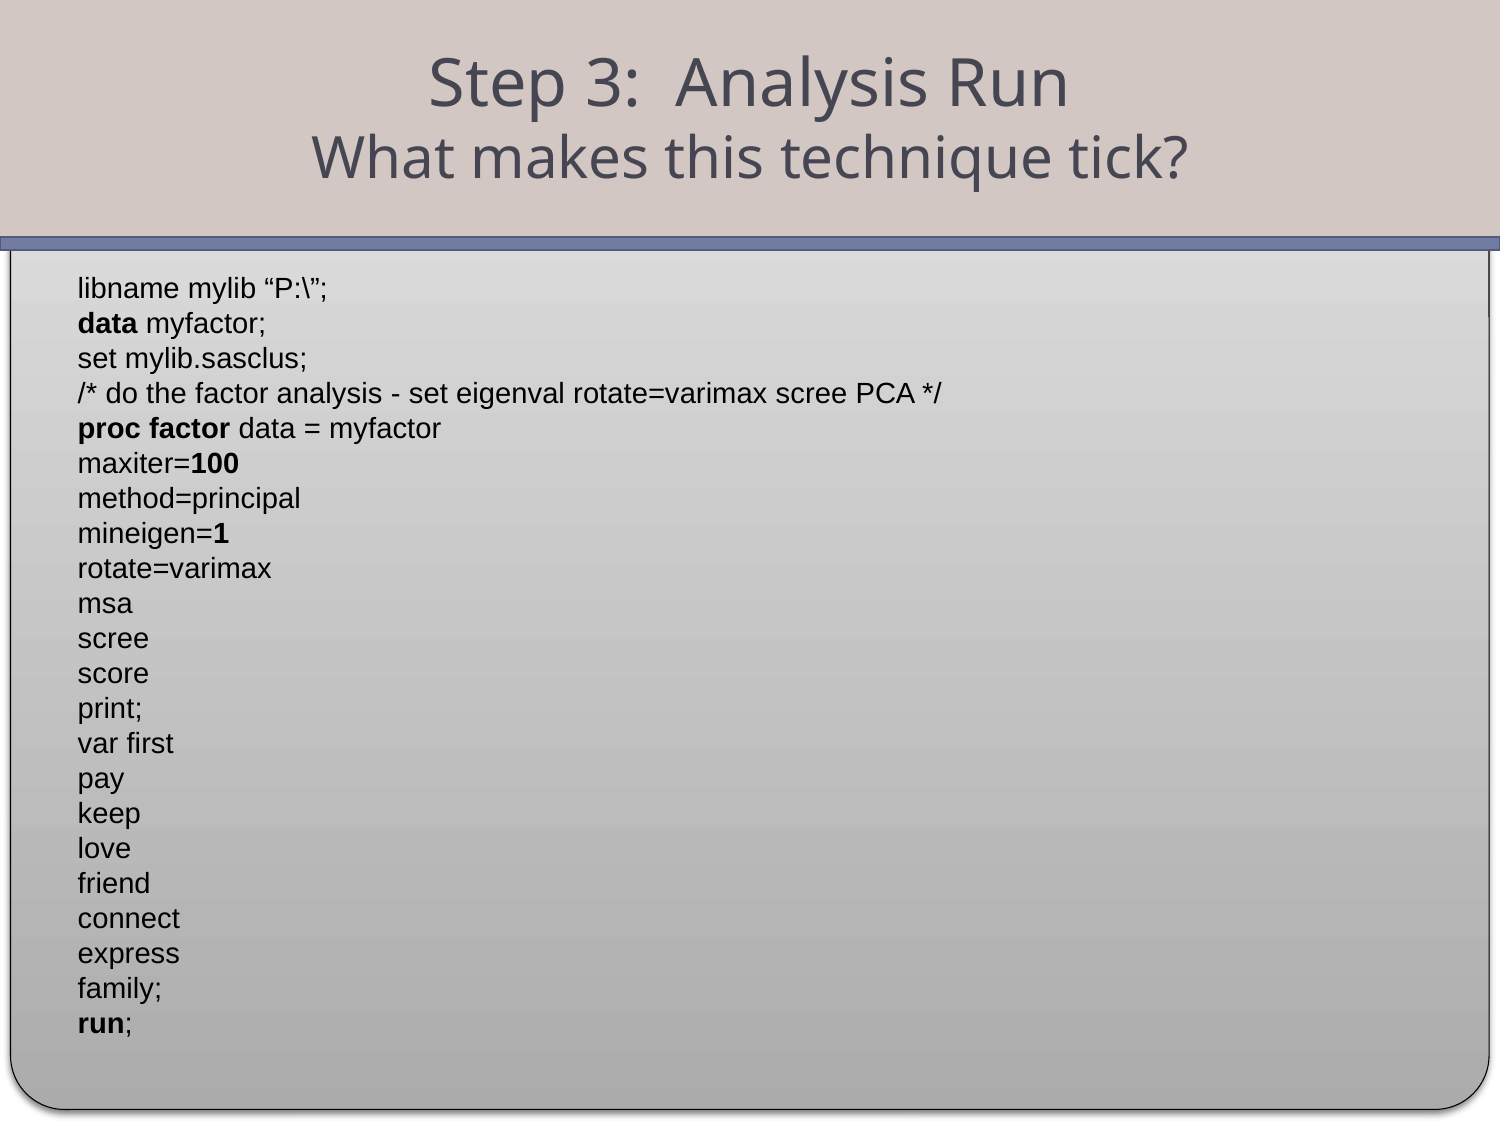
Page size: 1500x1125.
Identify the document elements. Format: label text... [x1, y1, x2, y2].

text_box [0, 236, 1500, 251]
text_box Step 3: Analysis Run What makes this technique tick? [0, 0, 1500, 236]
text_box [12, 249, 1500, 1087]
text_box libname mylib “P:\”; data myfactor; set mylib.sasclus; /* do the factor analysis - set eigenval rotate=varimax scree PCA */ proc factor data = myfactor maxiter=100 method=principal mineigen=1 rotate=varimax msa scree score print; var first pay keep love friend connect express family; run; [62, 262, 959, 1047]
